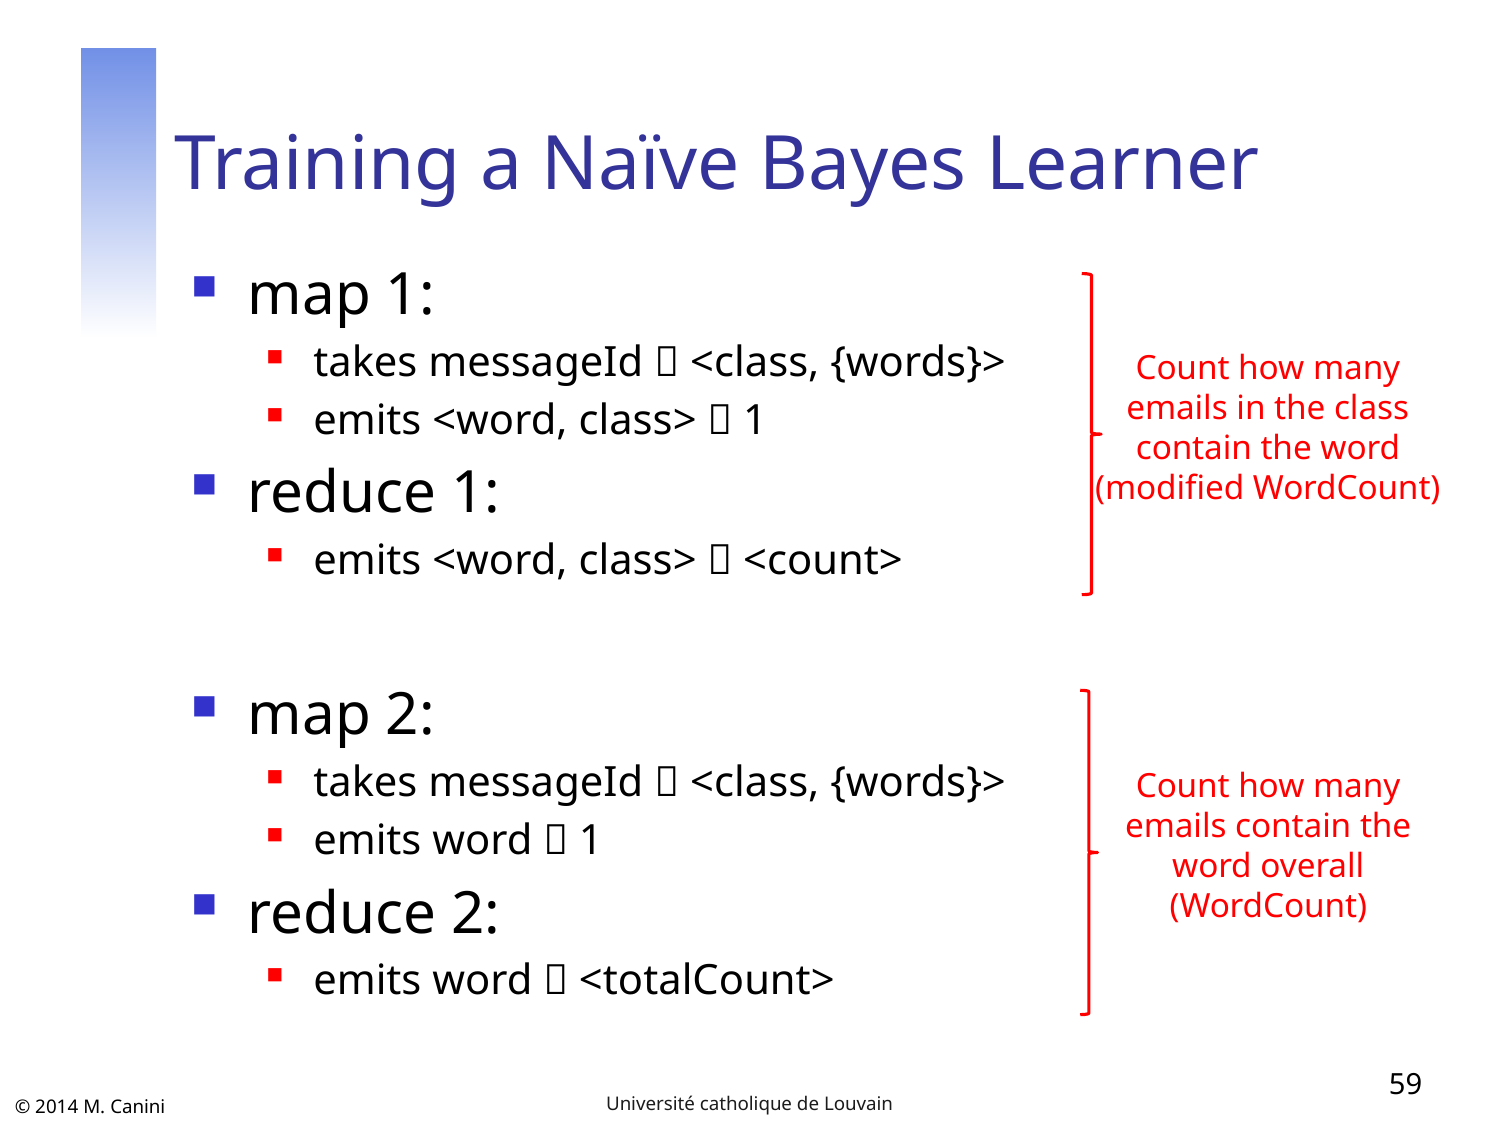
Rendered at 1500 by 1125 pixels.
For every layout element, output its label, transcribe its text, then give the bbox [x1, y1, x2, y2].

text_box Count how many emails contain the word overall (WordCount) [1110, 757, 1427, 932]
text_box Count how many emails in the class contain the word (modified WordCount) [1080, 338, 1456, 514]
slide_number 59 [1124, 1037, 1438, 1113]
footer Université catholique de Louvain [512, 1083, 987, 1125]
title Training a Naïve Bayes Learner [158, 49, 1438, 213]
text_box [1080, 690, 1098, 1015]
text_box [1081, 273, 1092, 338]
list map 1: takes messageId  <class, {words}> emits <word, class>  1 reduce 1: emits <word, class>  <count> map 2: takes messageId  <class, {words}> emits word  1 reduce 2: emits word  <totalCount> [176, 248, 1440, 911]
text_box [1081, 514, 1092, 595]
